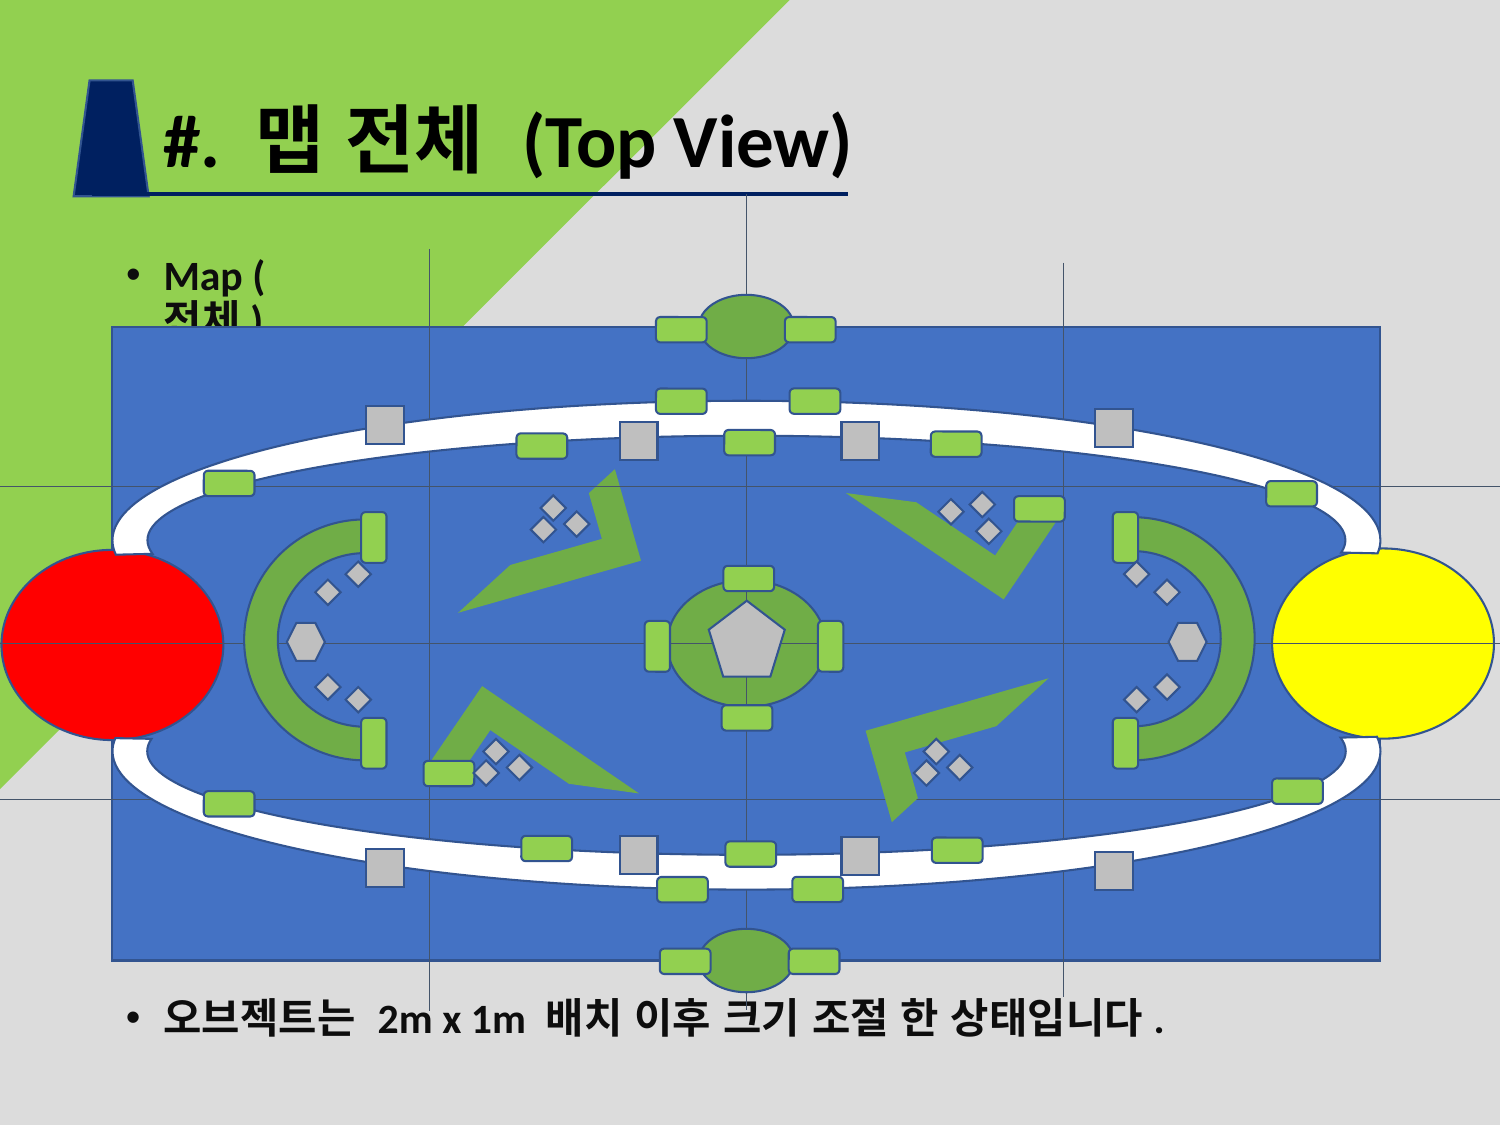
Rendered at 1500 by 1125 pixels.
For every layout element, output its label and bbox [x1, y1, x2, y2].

text_box [0, 1011, 1500, 1125]
text_box [0, 0, 1500, 194]
text_box [0, 194, 1500, 1011]
